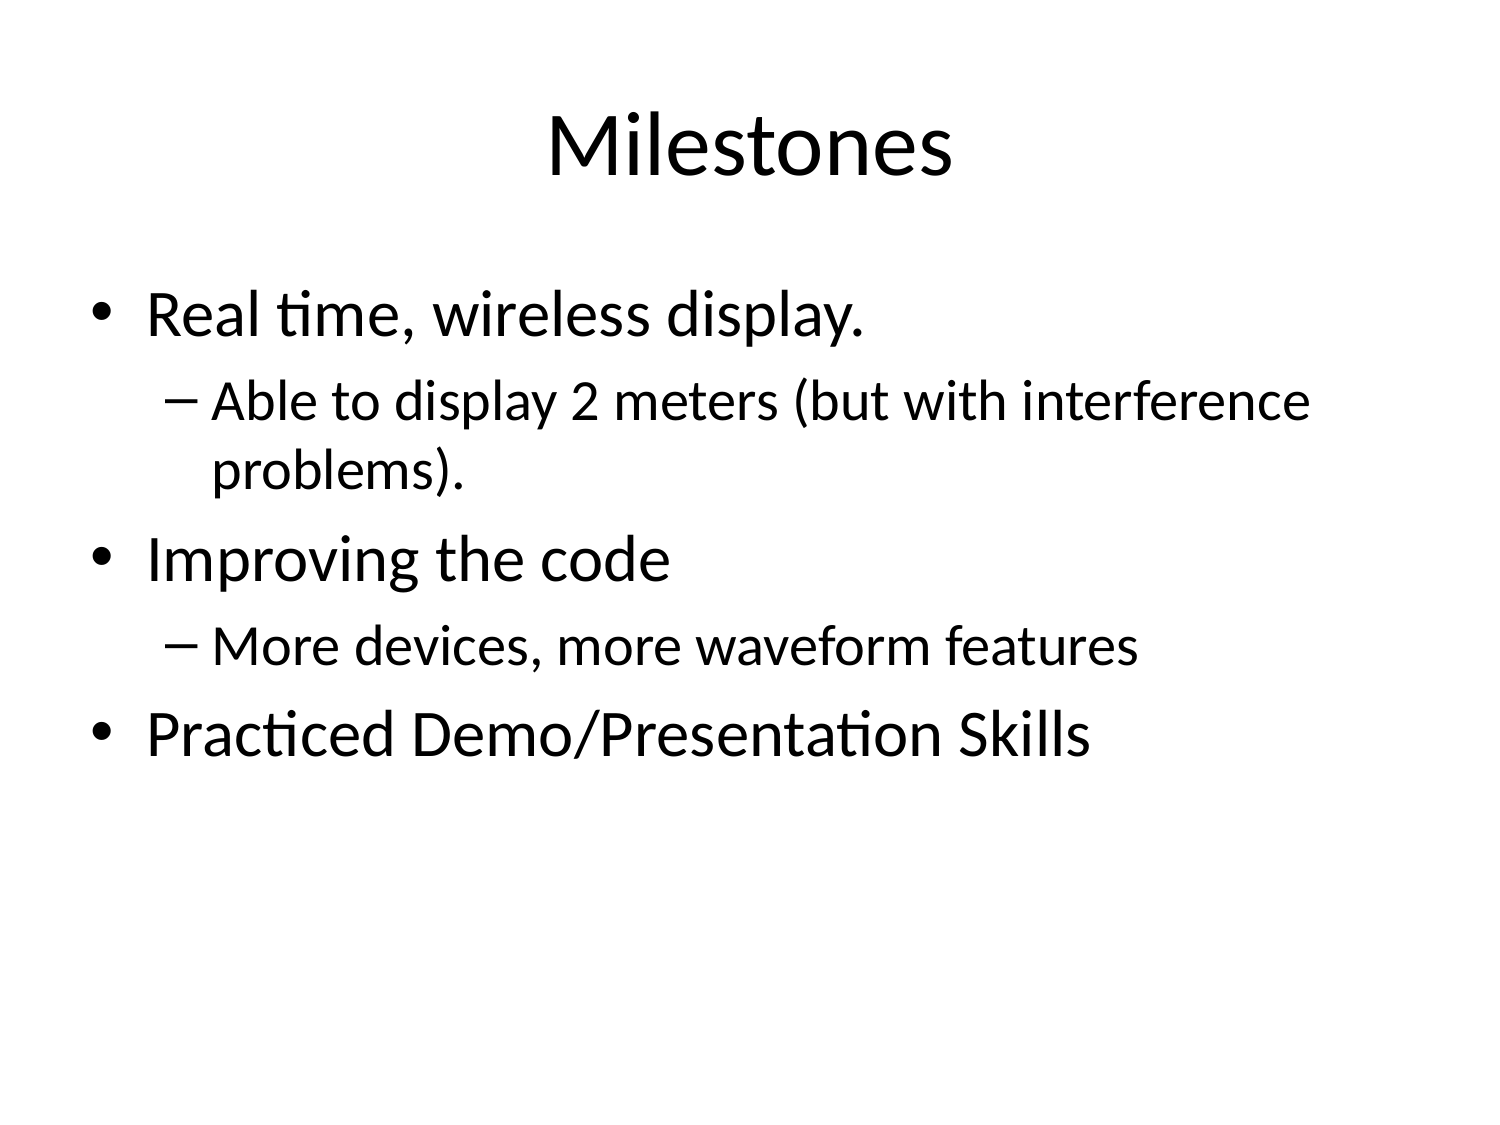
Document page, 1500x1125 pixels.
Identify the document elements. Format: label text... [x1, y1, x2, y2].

list Real time, wireless display. Able to display 2 meters (but with interference problems). Improving the code More devices, more waveform features Practiced Demo/Presentation Skills [75, 262, 1425, 1005]
title Milestones [75, 45, 1425, 233]
